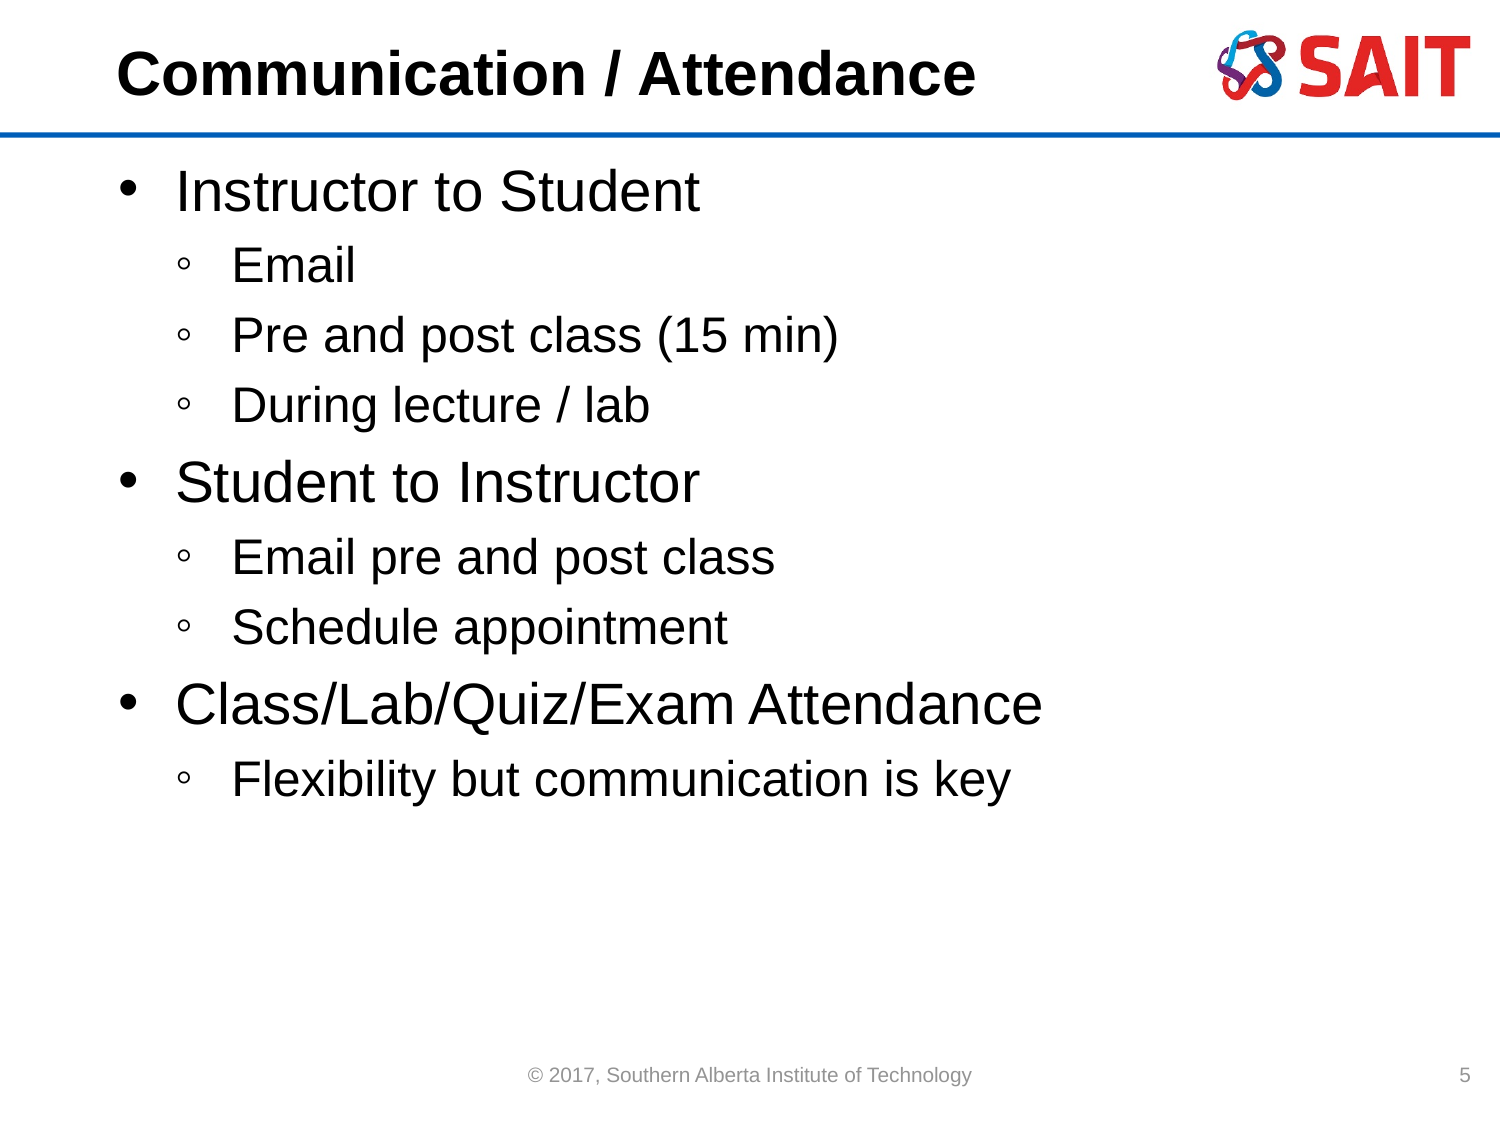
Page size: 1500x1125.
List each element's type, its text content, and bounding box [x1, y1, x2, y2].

list Instructor to Student Email Pre and post class (15 min) During lecture / lab Student to Instructor Email pre and post class Schedule appointment Class/Lab/Quiz/Exam Attendance Flexibility but communication is key [104, 145, 1391, 1020]
title Communication / Attendance [101, 25, 1200, 129]
picture [1187, 0, 1500, 130]
